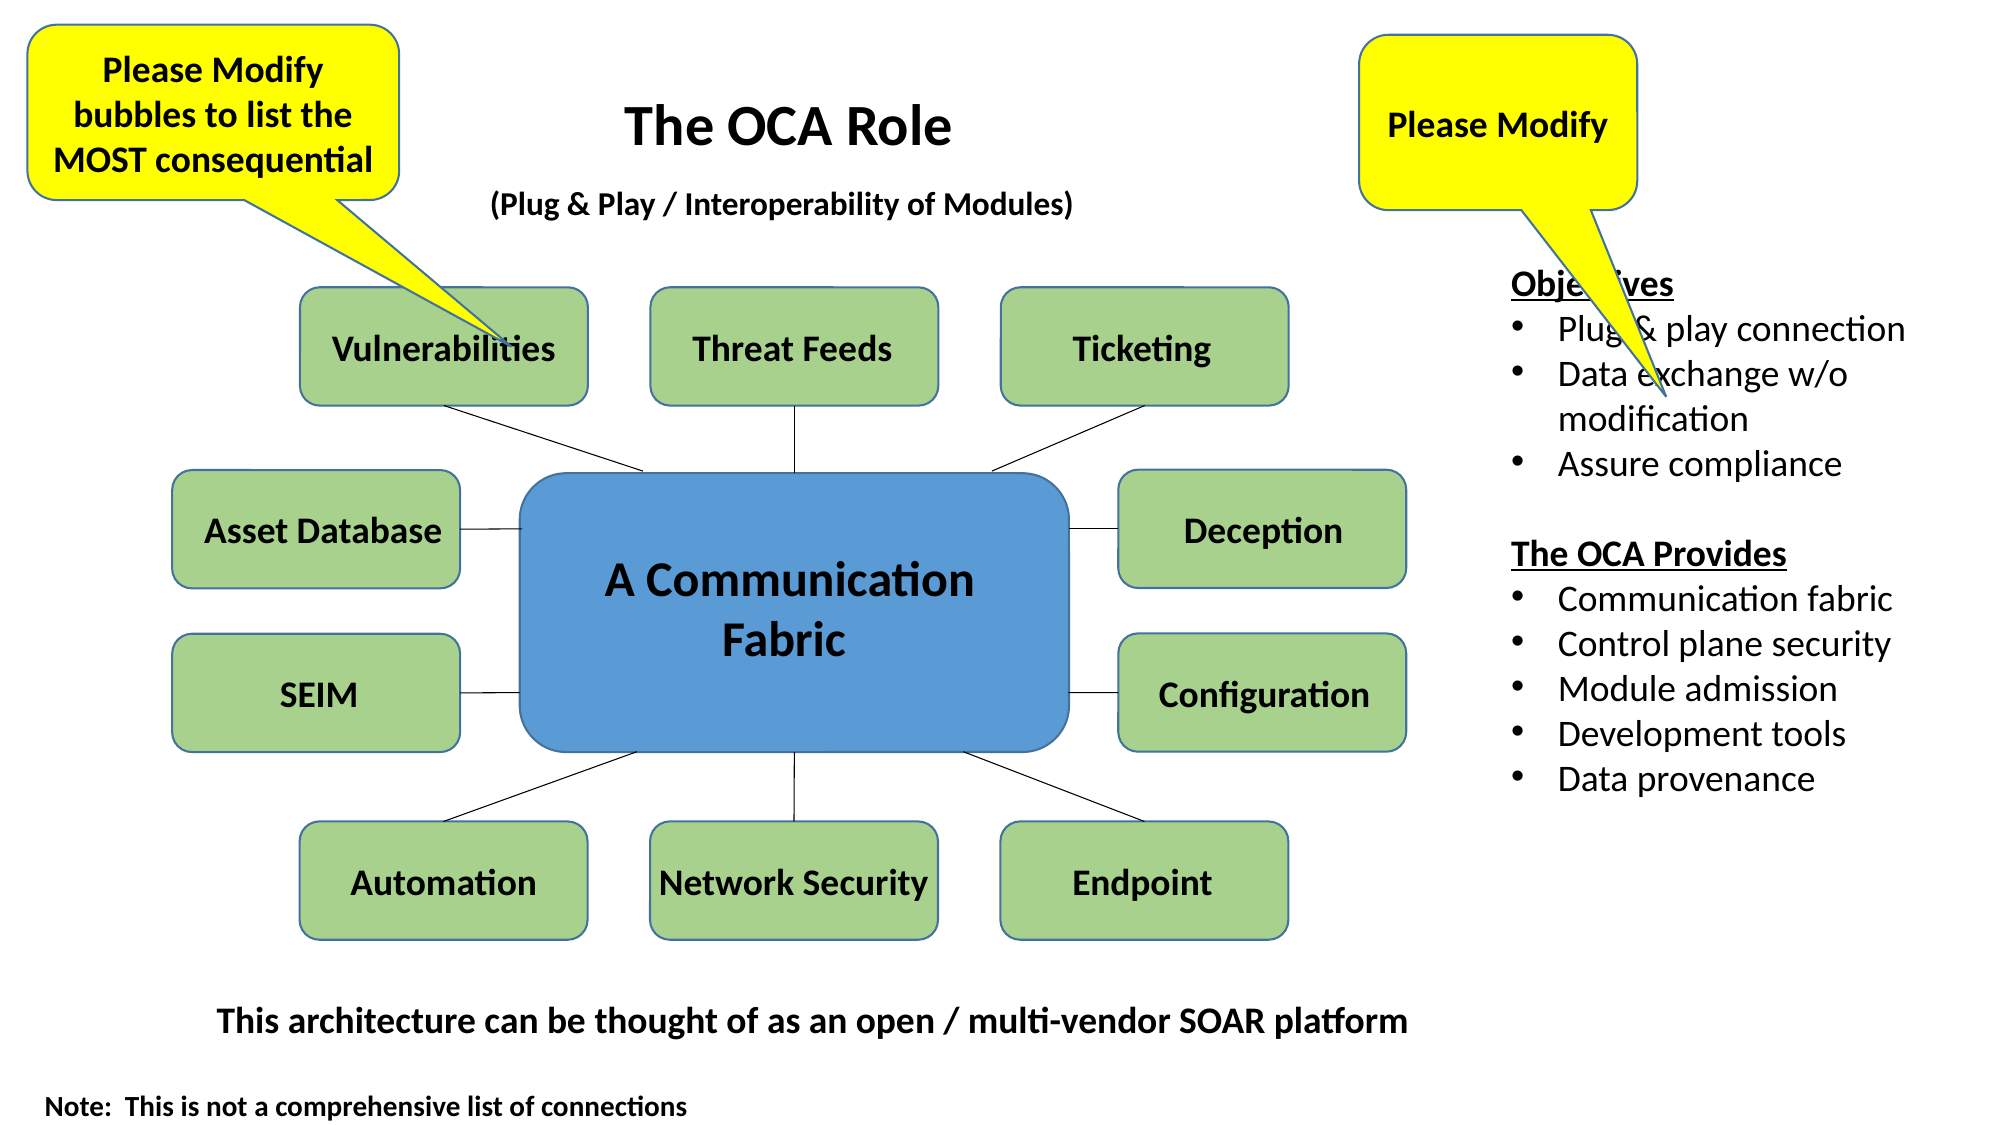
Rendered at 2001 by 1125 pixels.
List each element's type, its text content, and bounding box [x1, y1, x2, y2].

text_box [299, 821, 588, 940]
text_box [963, 751, 1145, 822]
text_box Please Modify bubbles to list the MOST consequential [26, 23, 443, 287]
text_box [991, 405, 1145, 472]
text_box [650, 287, 939, 406]
text_box The OCA Role (Plug & Play / Interoperability of Modules) [475, 80, 1103, 235]
text_box A Communication Fabric [589, 538, 990, 674]
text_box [172, 633, 461, 753]
text_box [518, 472, 1071, 754]
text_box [443, 405, 643, 472]
text_box Note: This is not a comprehensive list of connections [29, 1079, 703, 1125]
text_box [299, 287, 588, 406]
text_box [172, 470, 461, 589]
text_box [1118, 469, 1407, 588]
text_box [642, 821, 945, 940]
text_box This architecture can be thought of as an open / multi-vendor SOAR platform [201, 988, 1425, 1049]
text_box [1000, 287, 1289, 406]
text_box Please Modify [1358, 33, 1668, 398]
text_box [1118, 633, 1407, 752]
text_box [1000, 821, 1289, 940]
text_box Objectives Plug & play connection Data exchange w/o modification Assure compliance The OCA Provides Communication fabric Control plane security Module admission Development tools Data provenance [1496, 251, 1922, 896]
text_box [443, 751, 637, 822]
